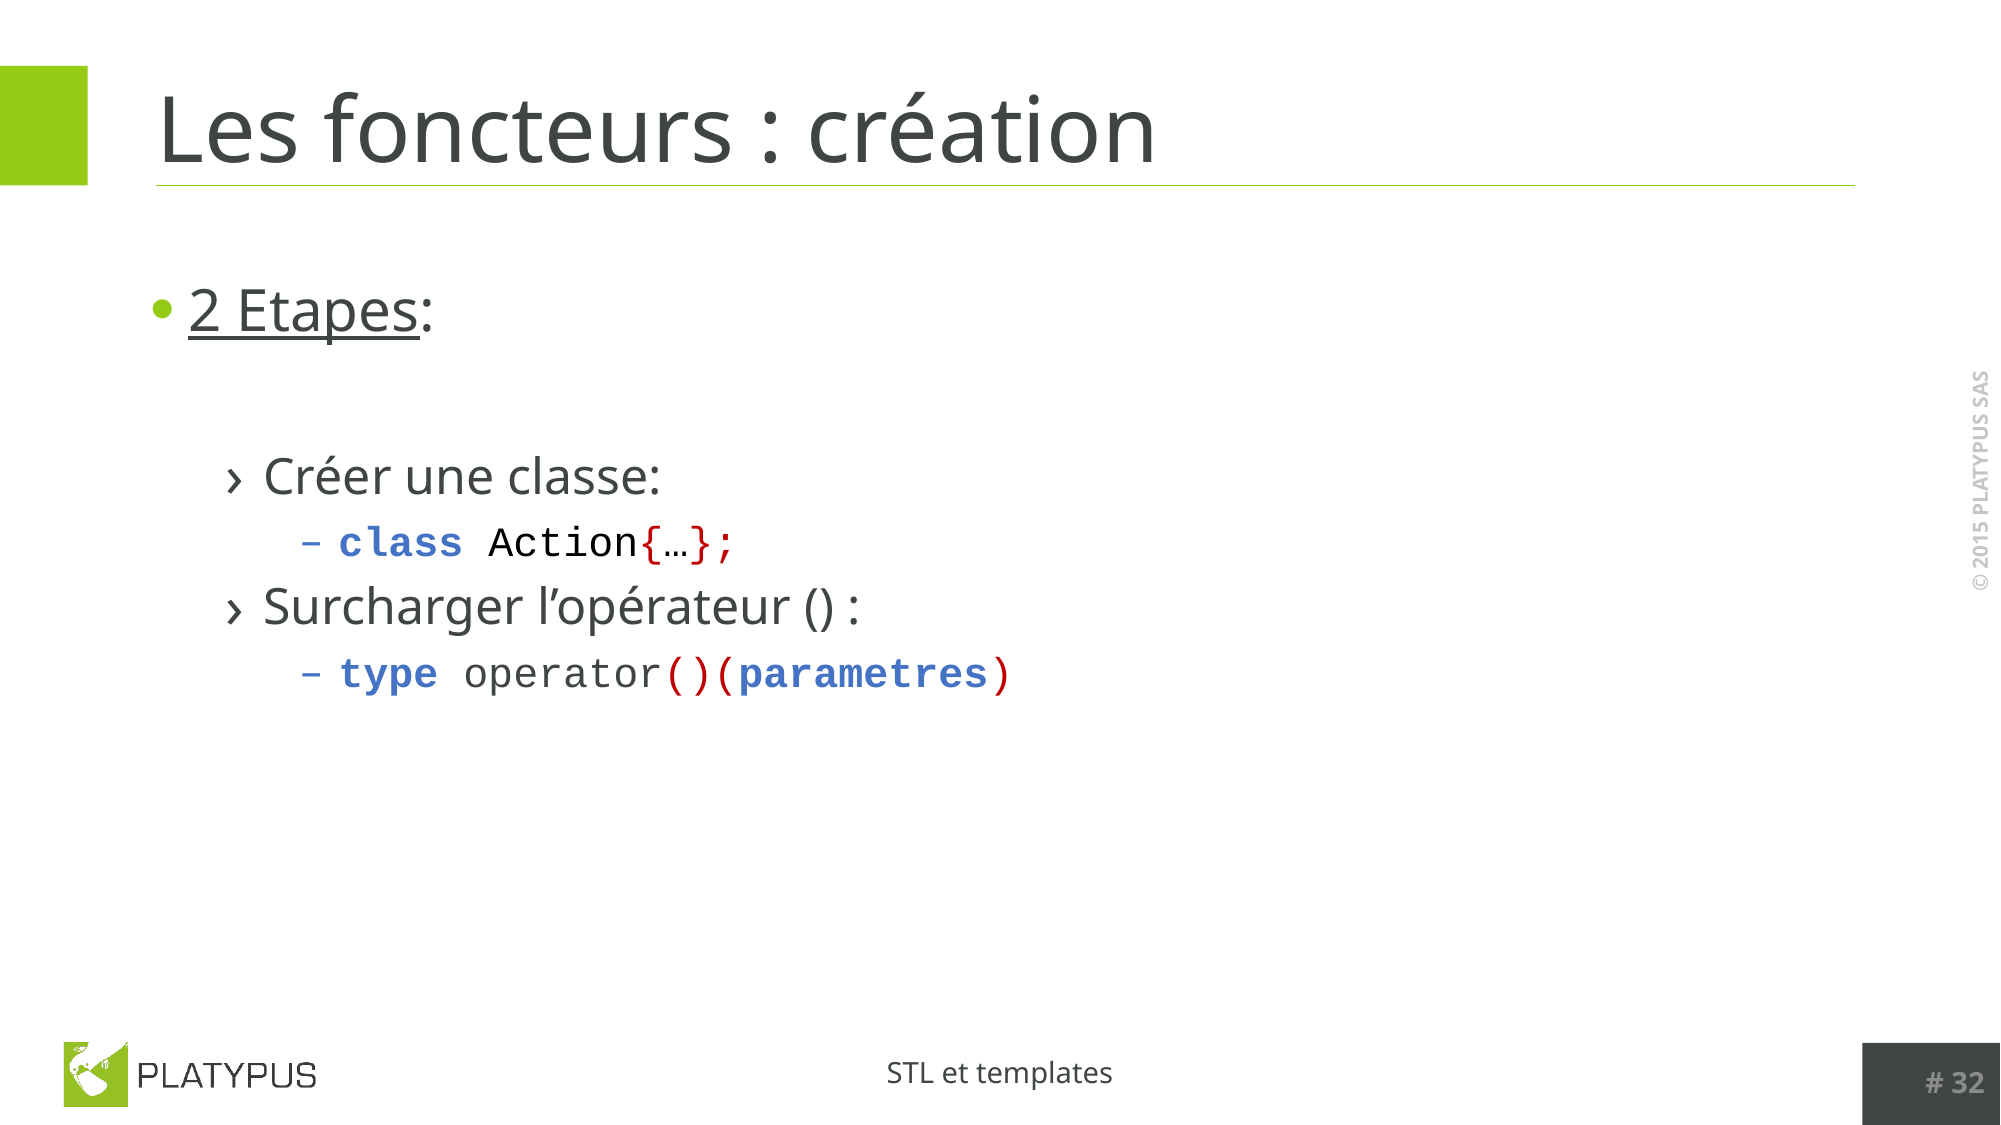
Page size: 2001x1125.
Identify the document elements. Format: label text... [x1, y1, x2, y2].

slide_number # 32 [1862, 1042, 2000, 1125]
list STL et templates [639, 1051, 1361, 1088]
picture [59, 1035, 322, 1110]
list 2 Etapes: Créer une classe: class Action{…}; Surcharger l’opérateur () : type operator()(parametres) [135, 265, 1861, 980]
title Les foncteurs : création [141, 23, 1867, 242]
